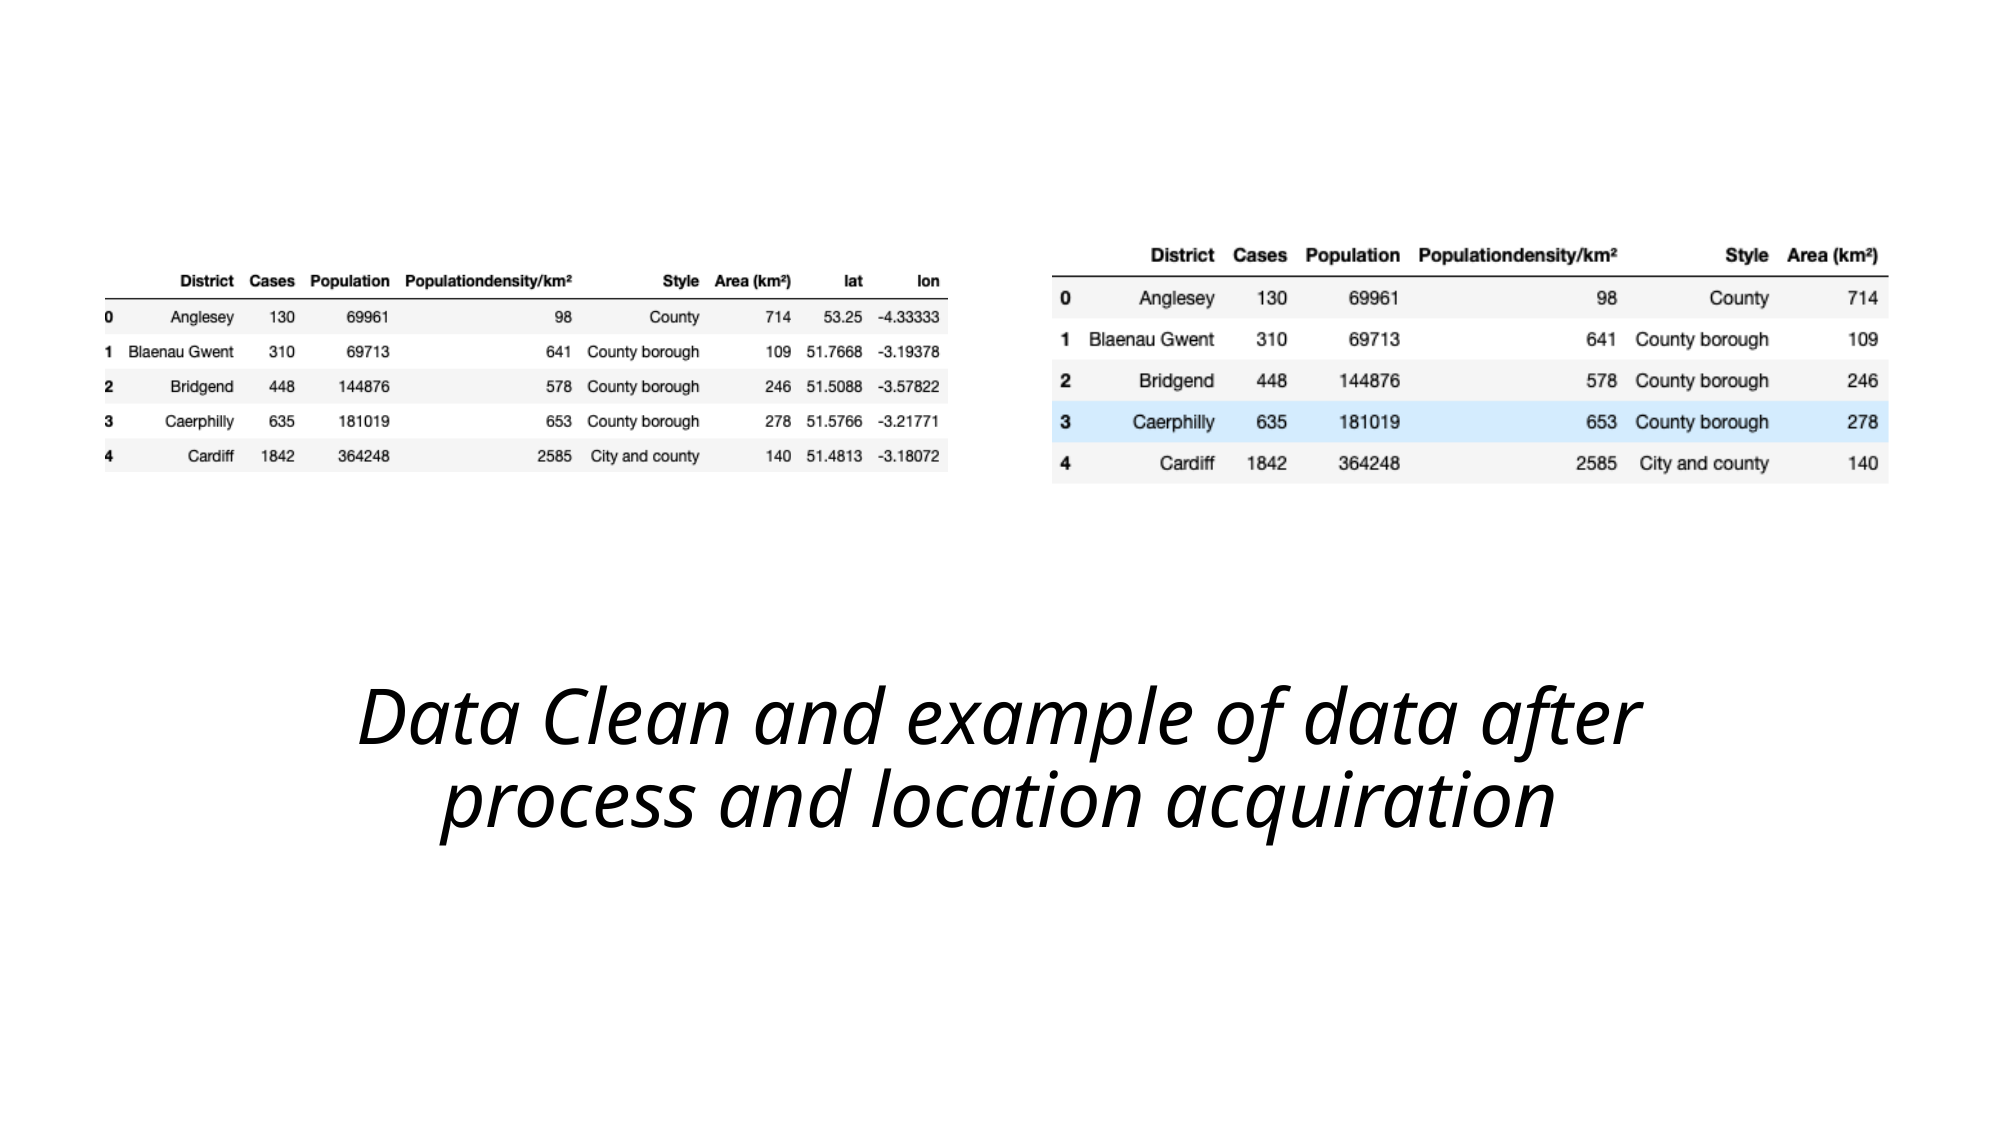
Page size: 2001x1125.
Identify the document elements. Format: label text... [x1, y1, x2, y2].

picture [105, 257, 948, 472]
picture [1052, 236, 1895, 494]
text_box Data Clean and example of data after process and location acquiration [249, 666, 1750, 856]
